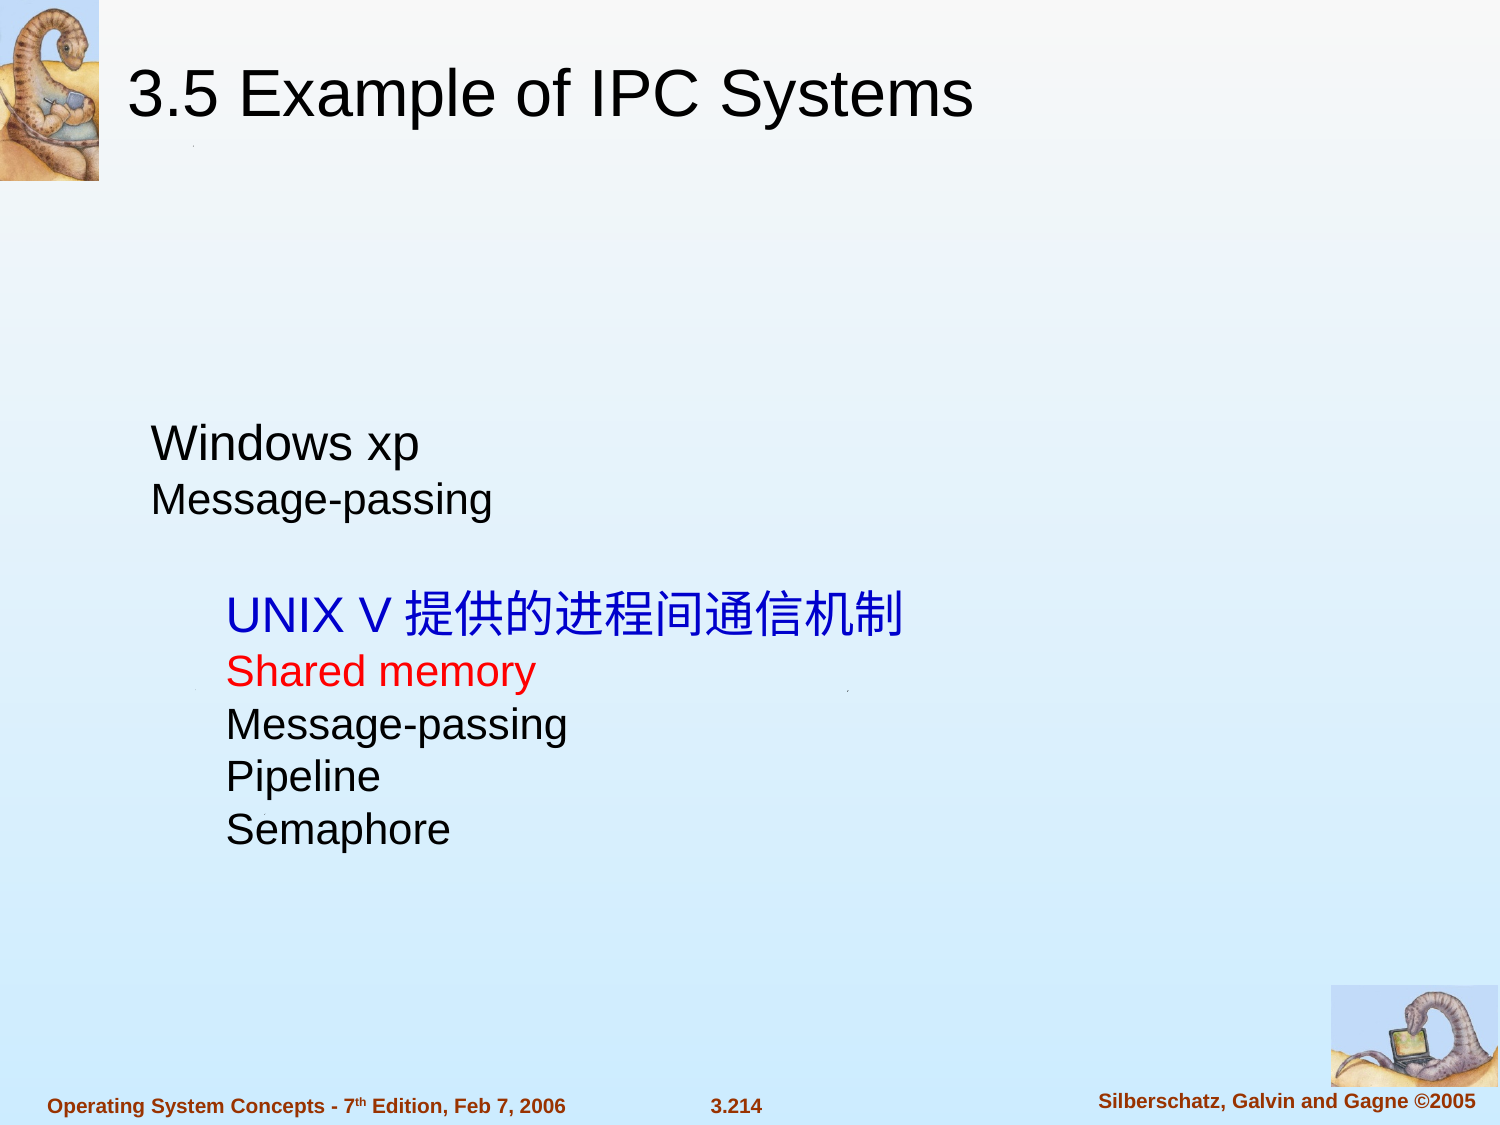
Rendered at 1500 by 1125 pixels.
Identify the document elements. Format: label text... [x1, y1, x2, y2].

picture [0, 0, 99, 181]
picture [1331, 985, 1498, 1087]
title 3.5 Example of IPC Systems [112, 37, 1438, 138]
list Windows xp Message-passing UNIX V提供的进程间通信机制 Shared memory Message-passing Pipeline Semaphore [135, 210, 1342, 973]
